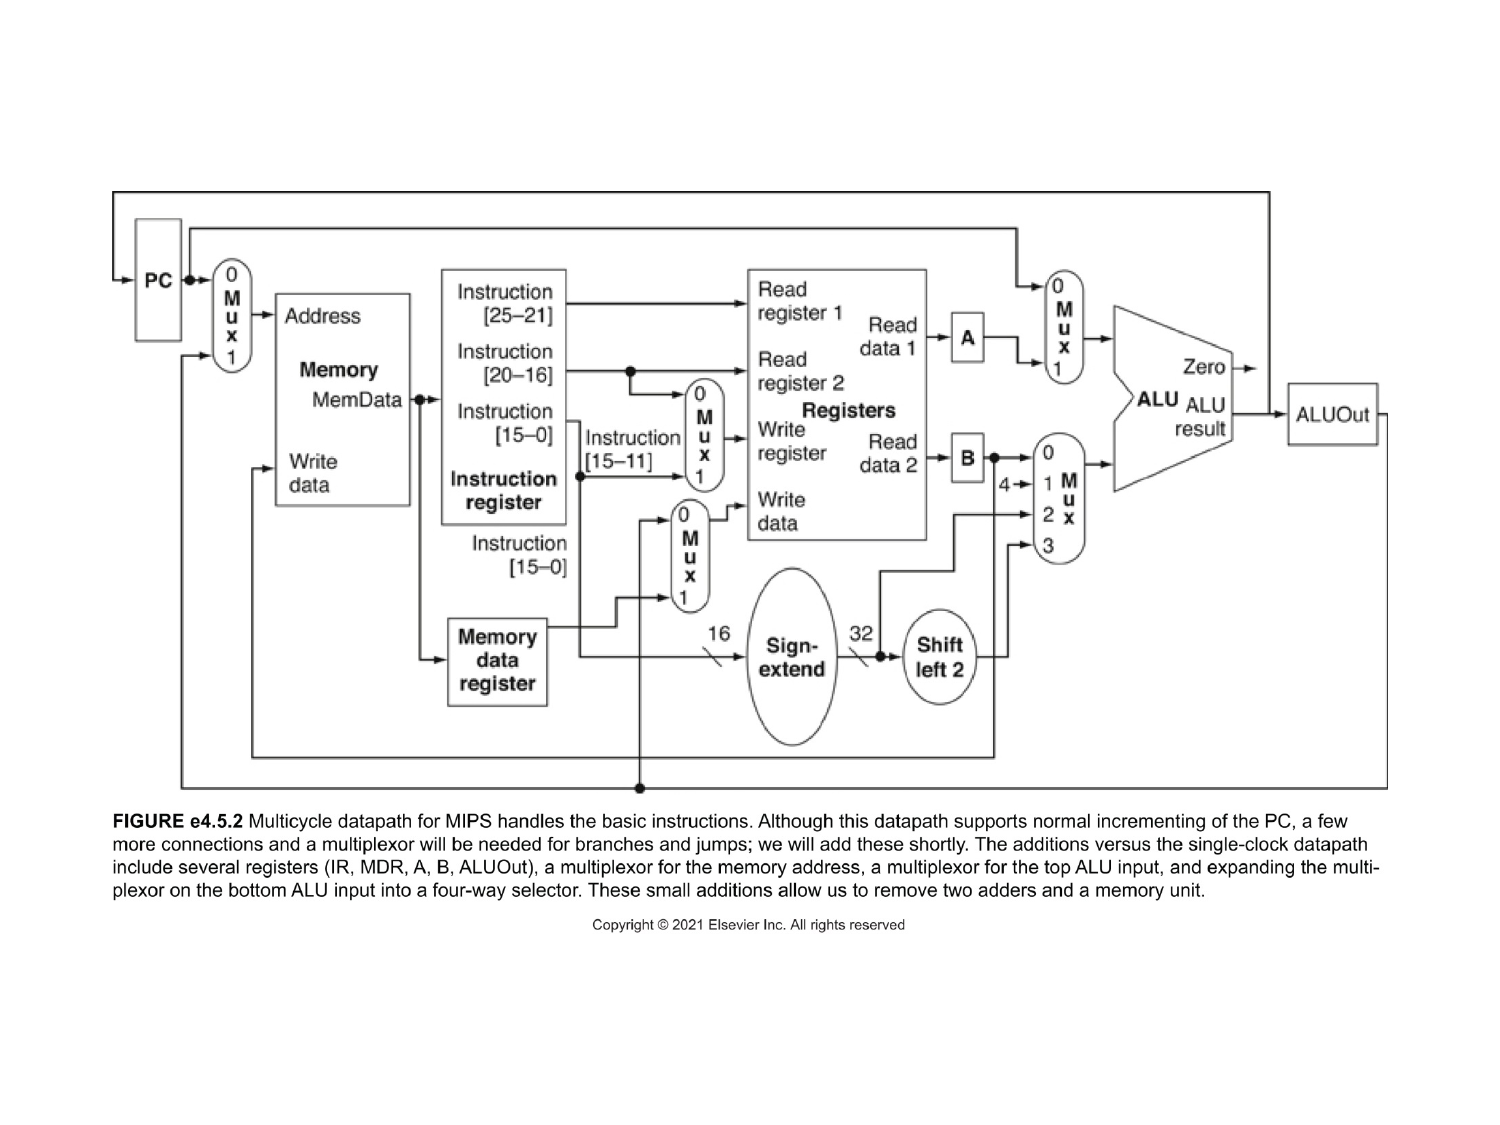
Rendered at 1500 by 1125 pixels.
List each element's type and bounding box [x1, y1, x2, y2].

picture [112, 191, 1388, 934]
